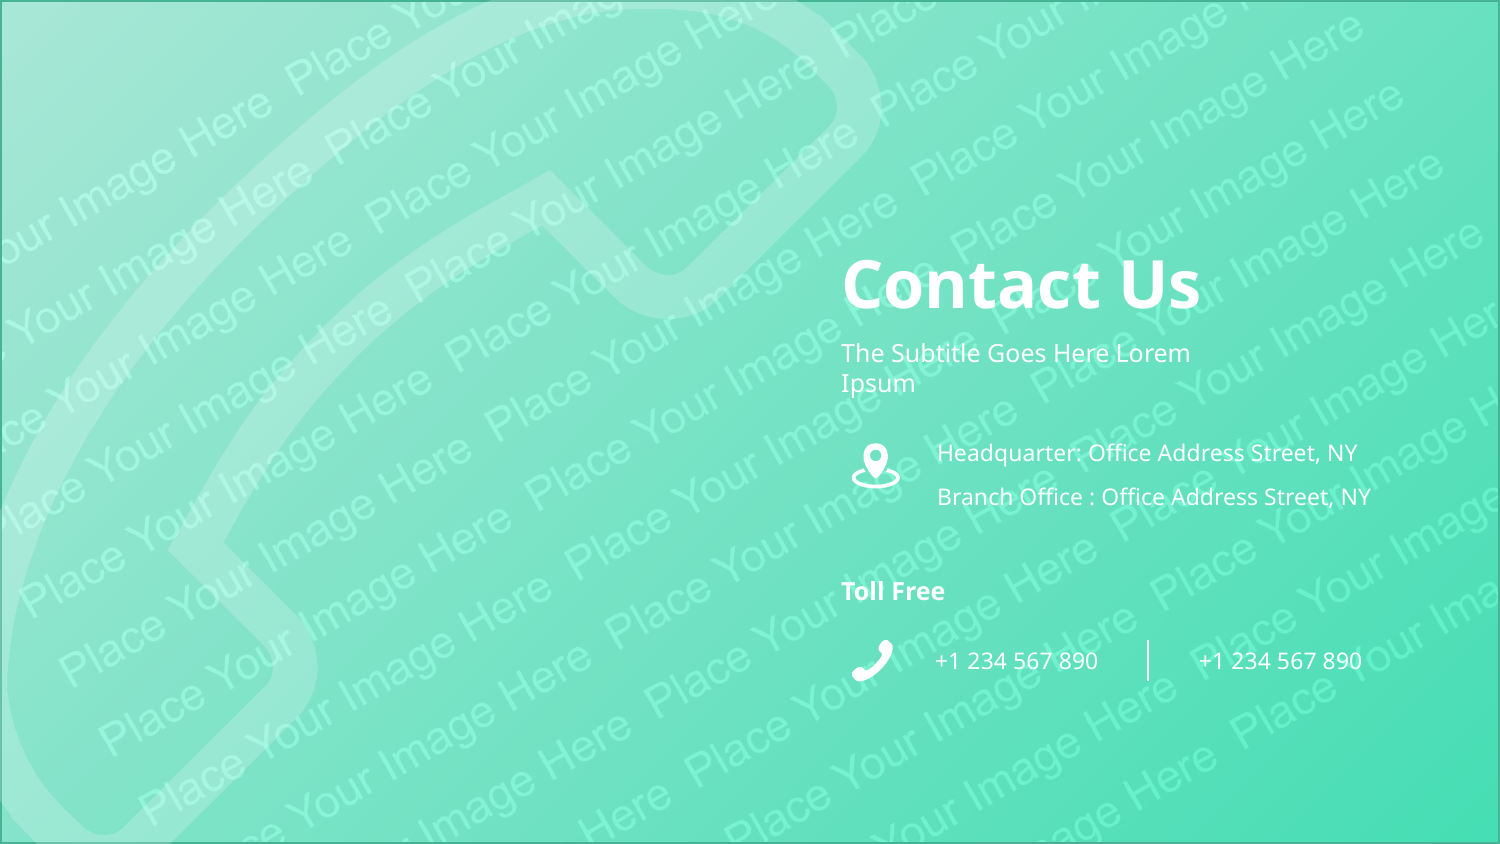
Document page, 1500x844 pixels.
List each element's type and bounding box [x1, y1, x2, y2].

picture [0, 0, 1500, 844]
text_box [851, 443, 901, 489]
